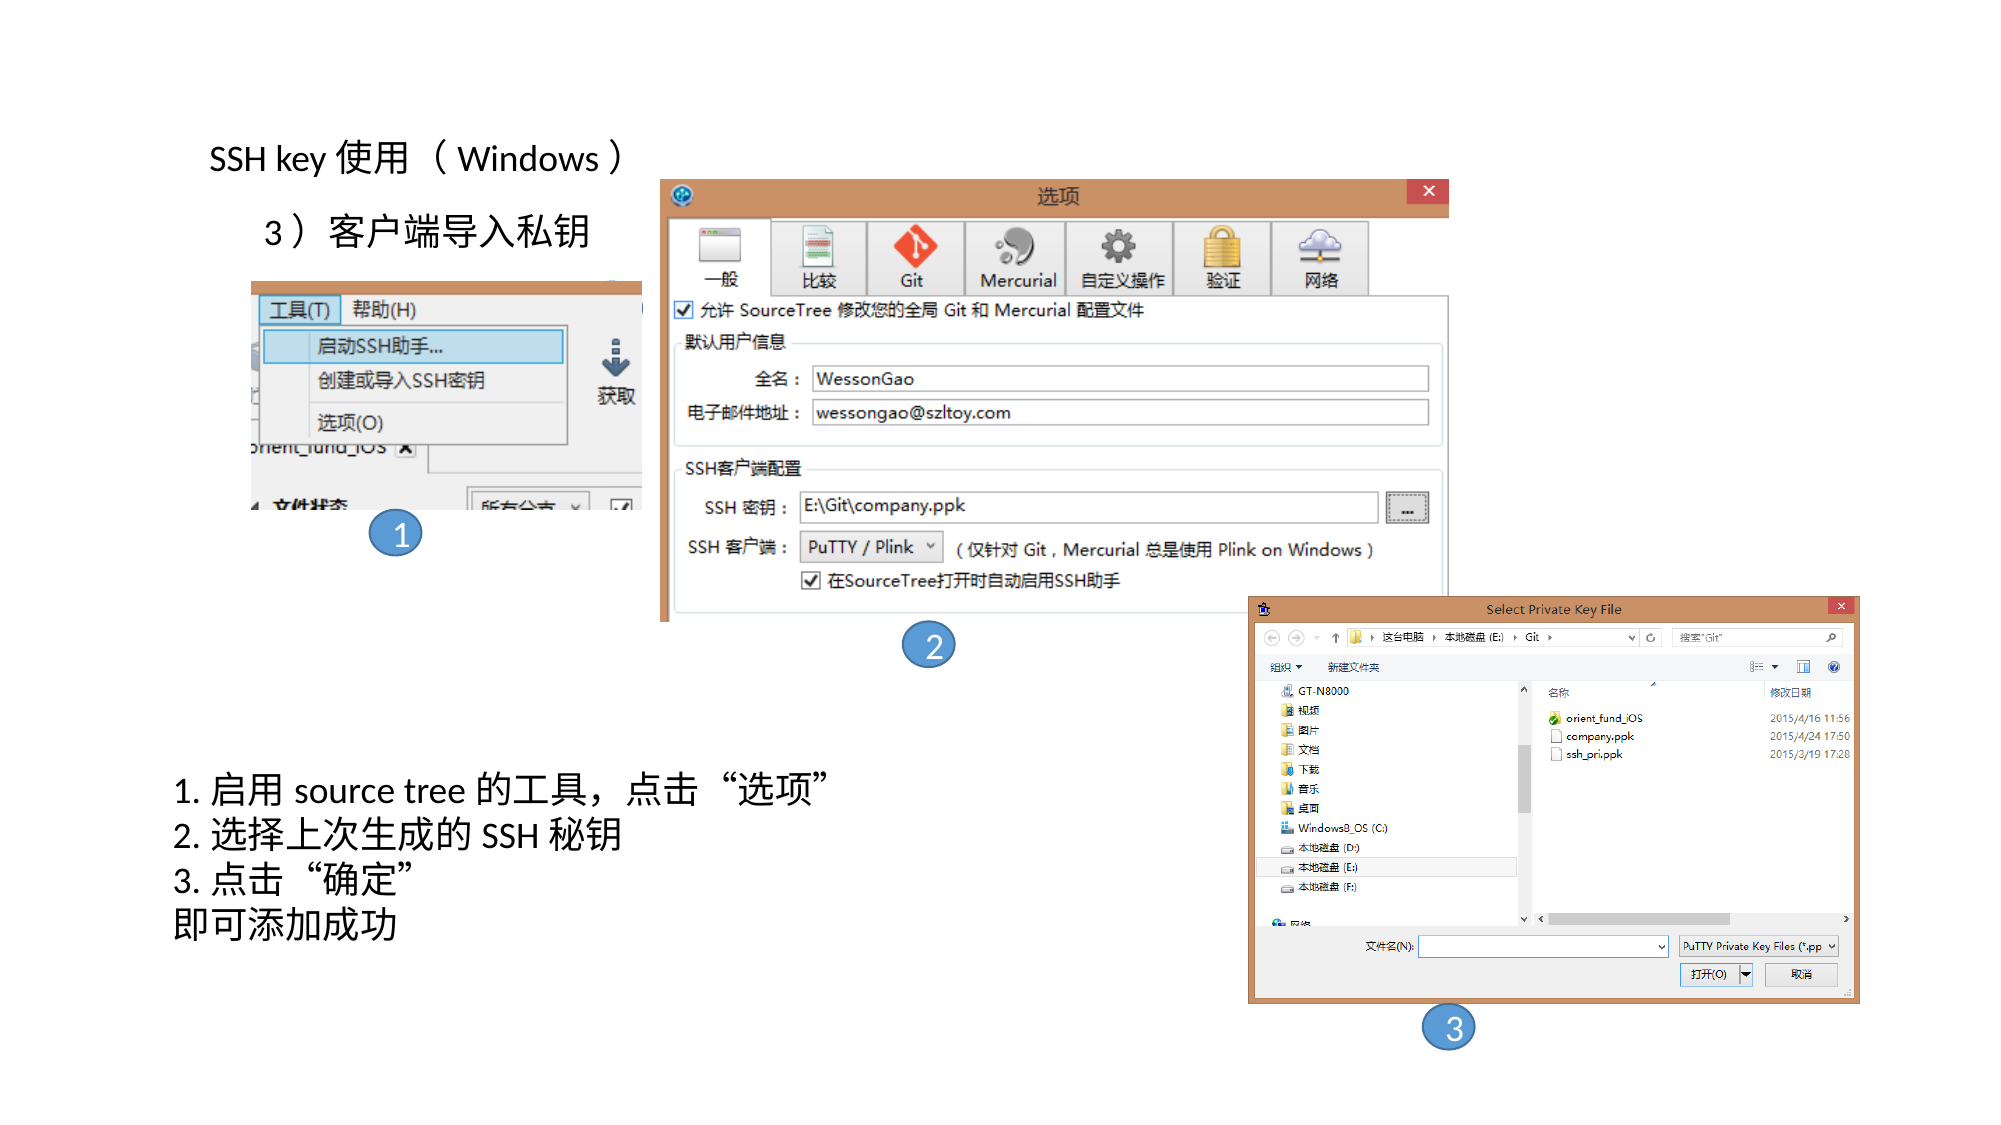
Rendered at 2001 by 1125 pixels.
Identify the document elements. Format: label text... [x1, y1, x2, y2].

text_box SSH key使用（Windows） [194, 126, 955, 232]
picture [251, 281, 642, 510]
picture [660, 179, 1860, 1004]
text_box 3）客户端导入私钥 [248, 200, 607, 261]
text_box 3 [1421, 1004, 1476, 1051]
text_box 2 [901, 622, 956, 669]
text_box 1.启用source tree的工具，点击“选项” 2.选择上次生成的SSH秘钥 3.点击“确定” 即可添加成功 [157, 758, 866, 953]
text_box 1 [368, 510, 423, 557]
